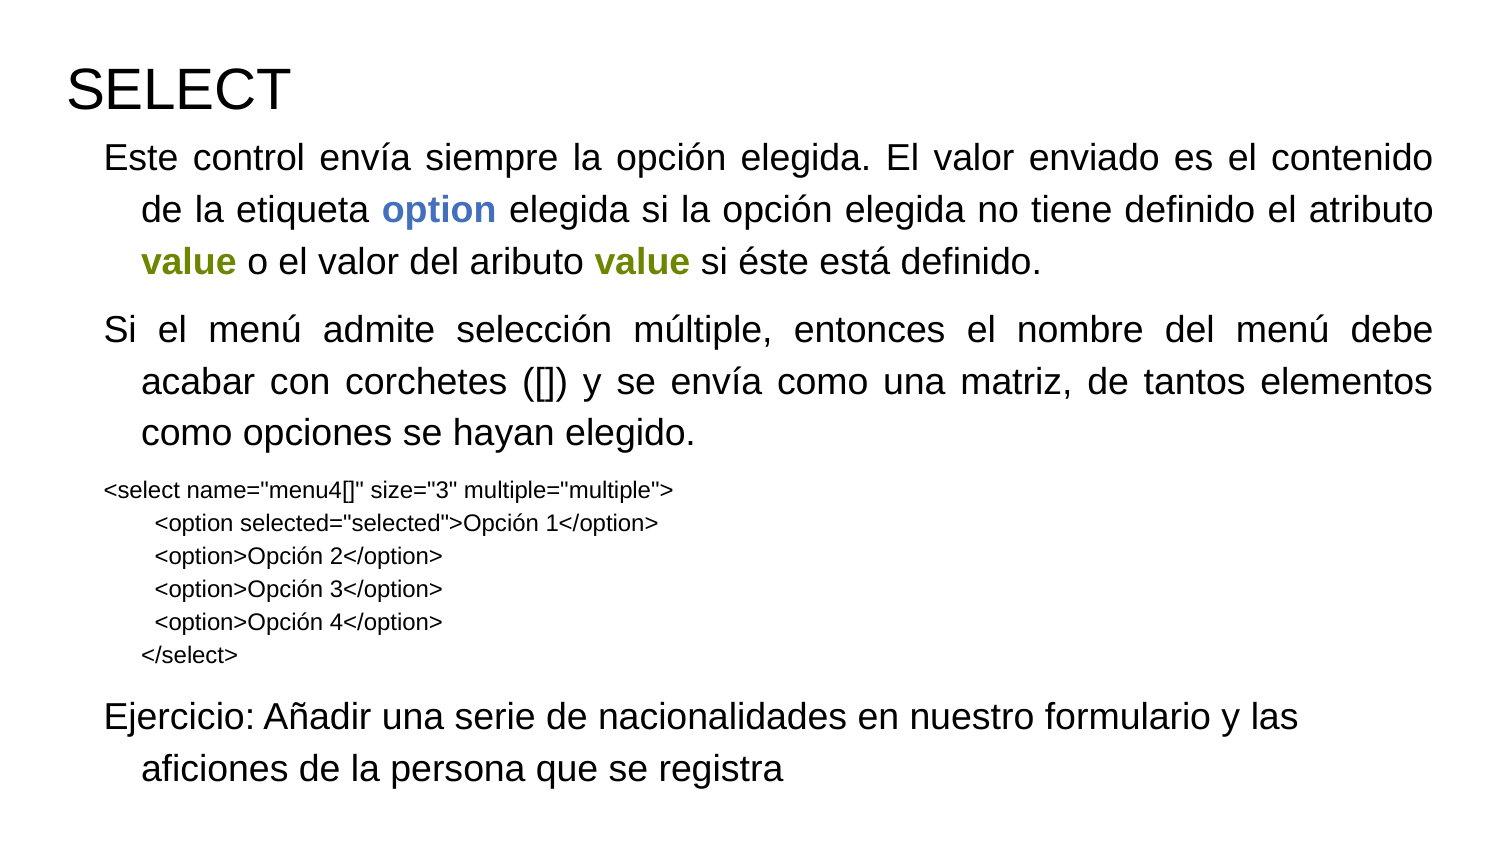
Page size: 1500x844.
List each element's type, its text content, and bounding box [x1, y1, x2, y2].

title SELECT [51, 35, 1449, 111]
list Este control envía siempre la opción elegida. El valor enviado es el contenido de la etiqueta option elegida si la opción elegida no tiene definido el atributo value o el valor del aributo value si éste está definido. Si el menú admite selección múltiple, entonces el nombre del menú debe acabar con corchetes ([]) y se envía como una matriz, de tantos elementos como opciones se hayan elegido. <select name="menu4[]" size="3" multiple="multiple"> <option selected="selected">Opción 1</option> <option>Opción 2</option> <option>Opción 3</option> <option>Opción 4</option> </select> Ejercicio: Añadir una serie de nacionalidades en nuestro formulario y las aficiones de la persona que se registra [51, 111, 1449, 778]
